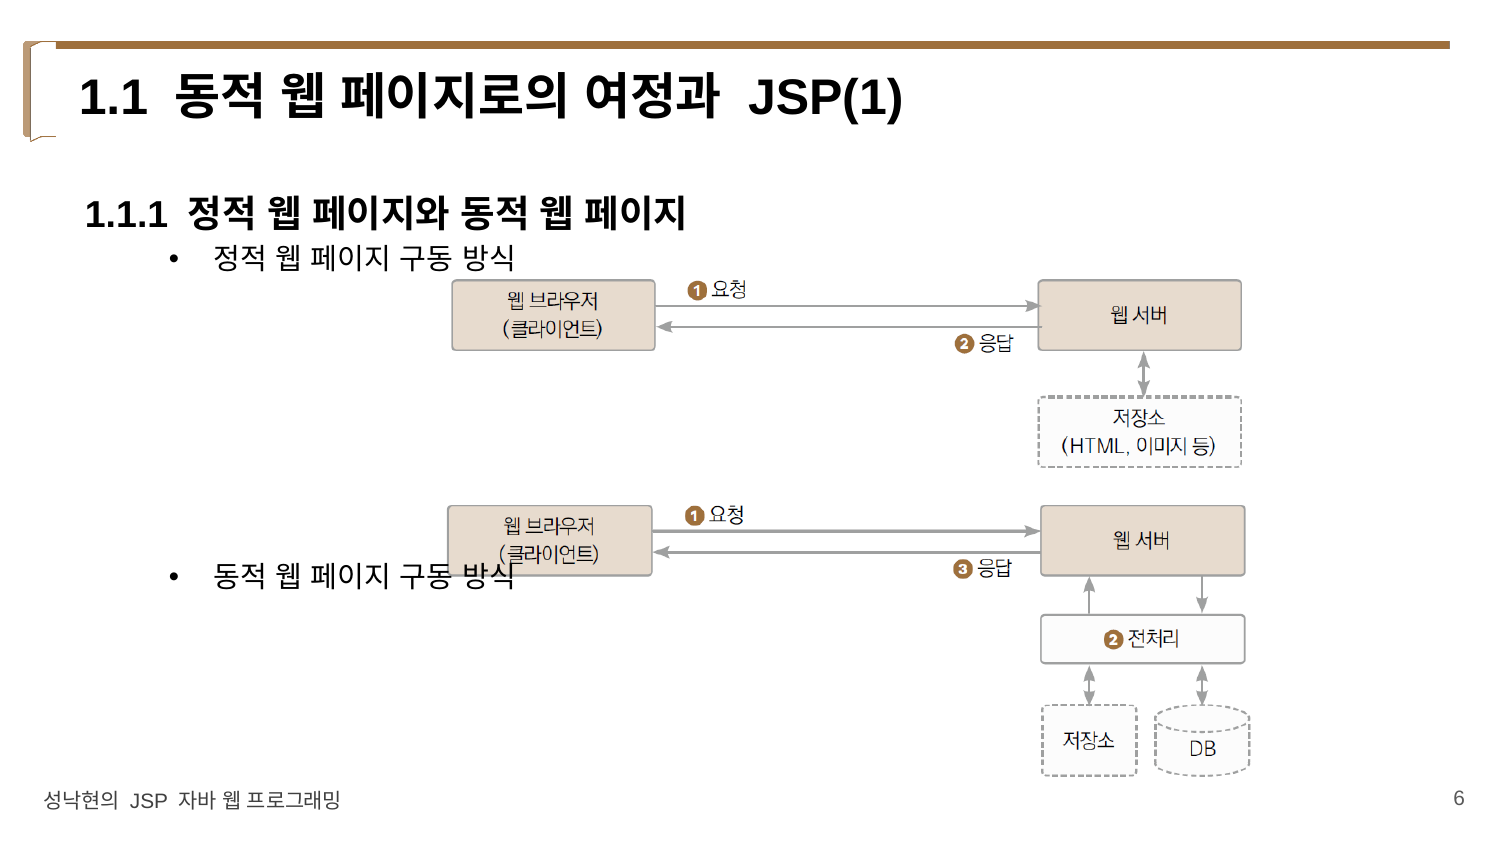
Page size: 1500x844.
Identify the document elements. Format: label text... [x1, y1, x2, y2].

slide_number 6 [1389, 764, 1480, 830]
picture [442, 263, 1260, 784]
picture [8, 24, 1462, 155]
list 1.1.1 정적 웹 페이지와 동적 웹 페이지 정적 웹 페이지 구동 방식 동적 웹 페이지 구동 방식 [51, 168, 1449, 750]
